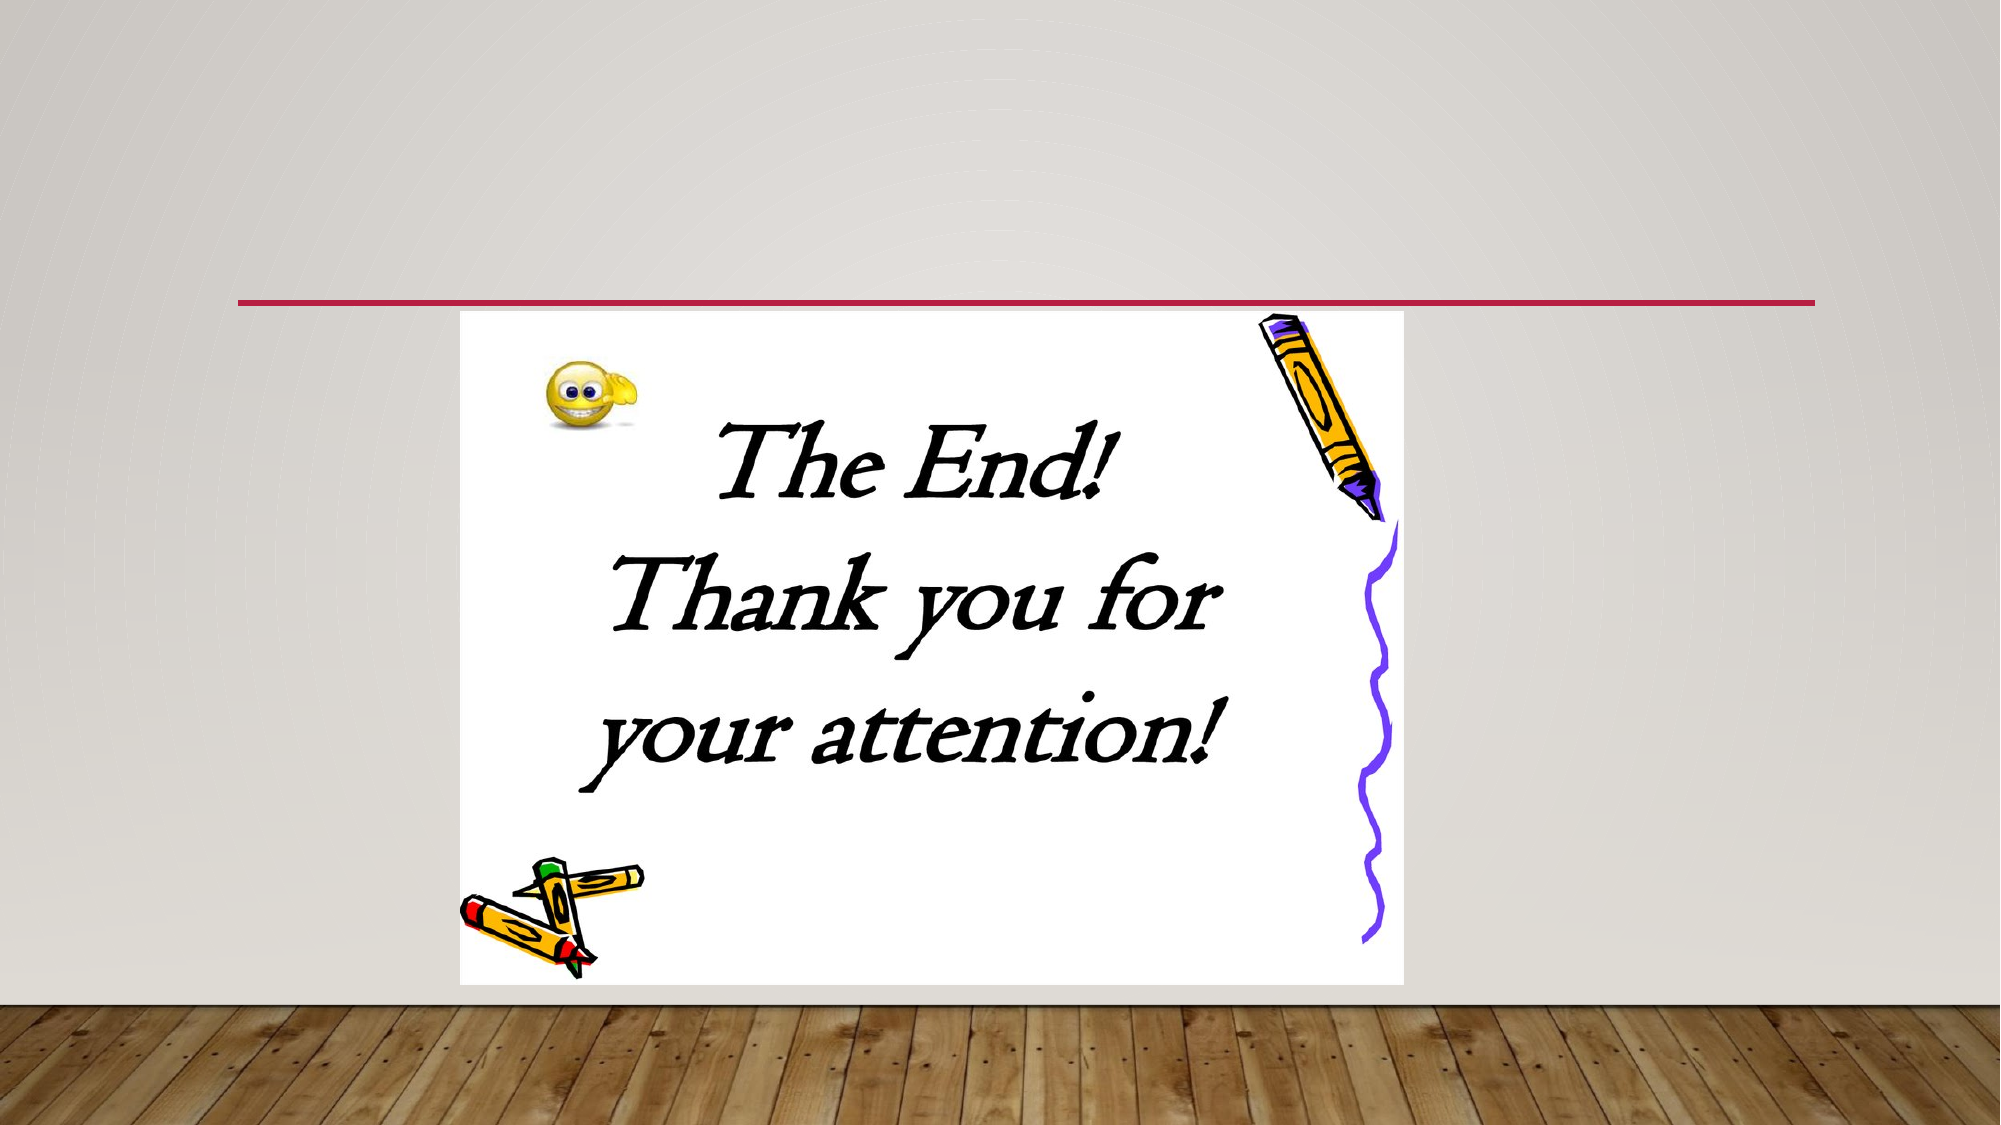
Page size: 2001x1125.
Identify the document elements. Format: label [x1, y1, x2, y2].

list [459, 311, 1404, 986]
picture [0, 1005, 2000, 1125]
